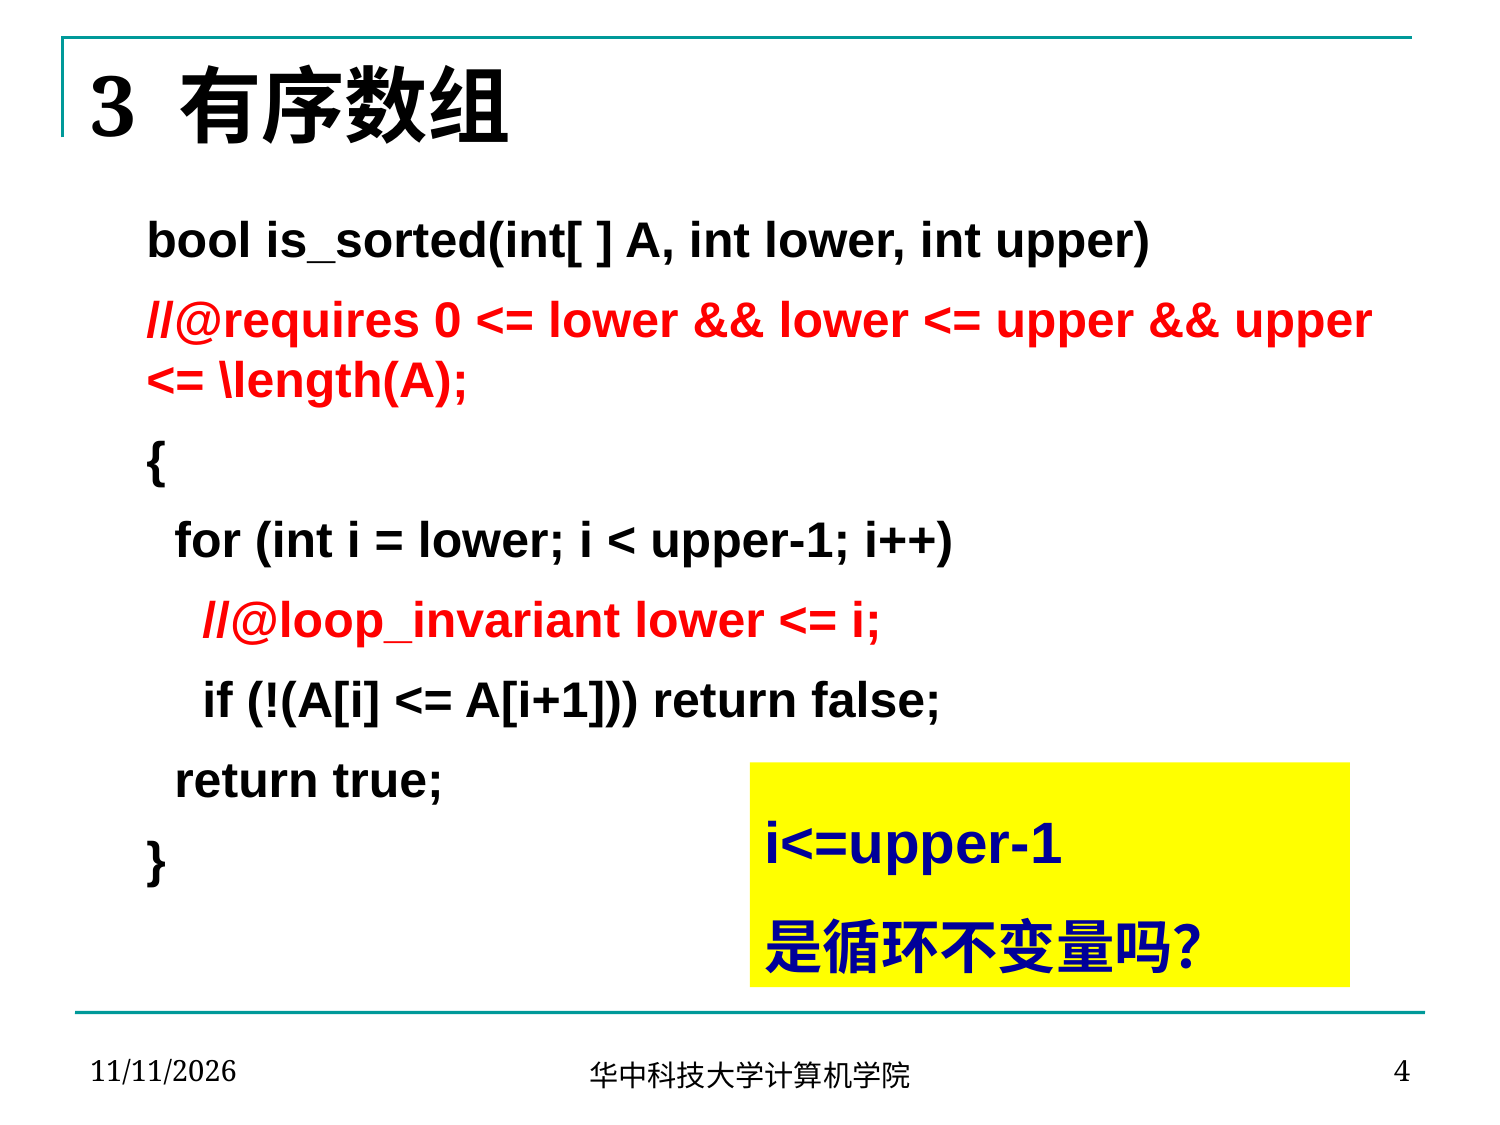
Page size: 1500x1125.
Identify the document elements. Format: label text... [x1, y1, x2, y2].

text_box i<=upper-1 是循环不变量吗？ [749, 762, 1350, 988]
list bool is_sorted(int[ ] A, int lower, int upper) //@requires 0 <= lower && lower <= upper && upper <= \length(A); { for (int i = lower; i < upper-1; i++) //@loop_invariant lower <= i; if (!(A[i] <= A[i+1])) return false; return true; } [75, 200, 1425, 1006]
title 3 有序数组 [75, 45, 1425, 200]
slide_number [75, 1024, 425, 1100]
slide_number 4 [1074, 1024, 1425, 1100]
footer 华中科技大学计算机学院 [512, 1025, 988, 1100]
